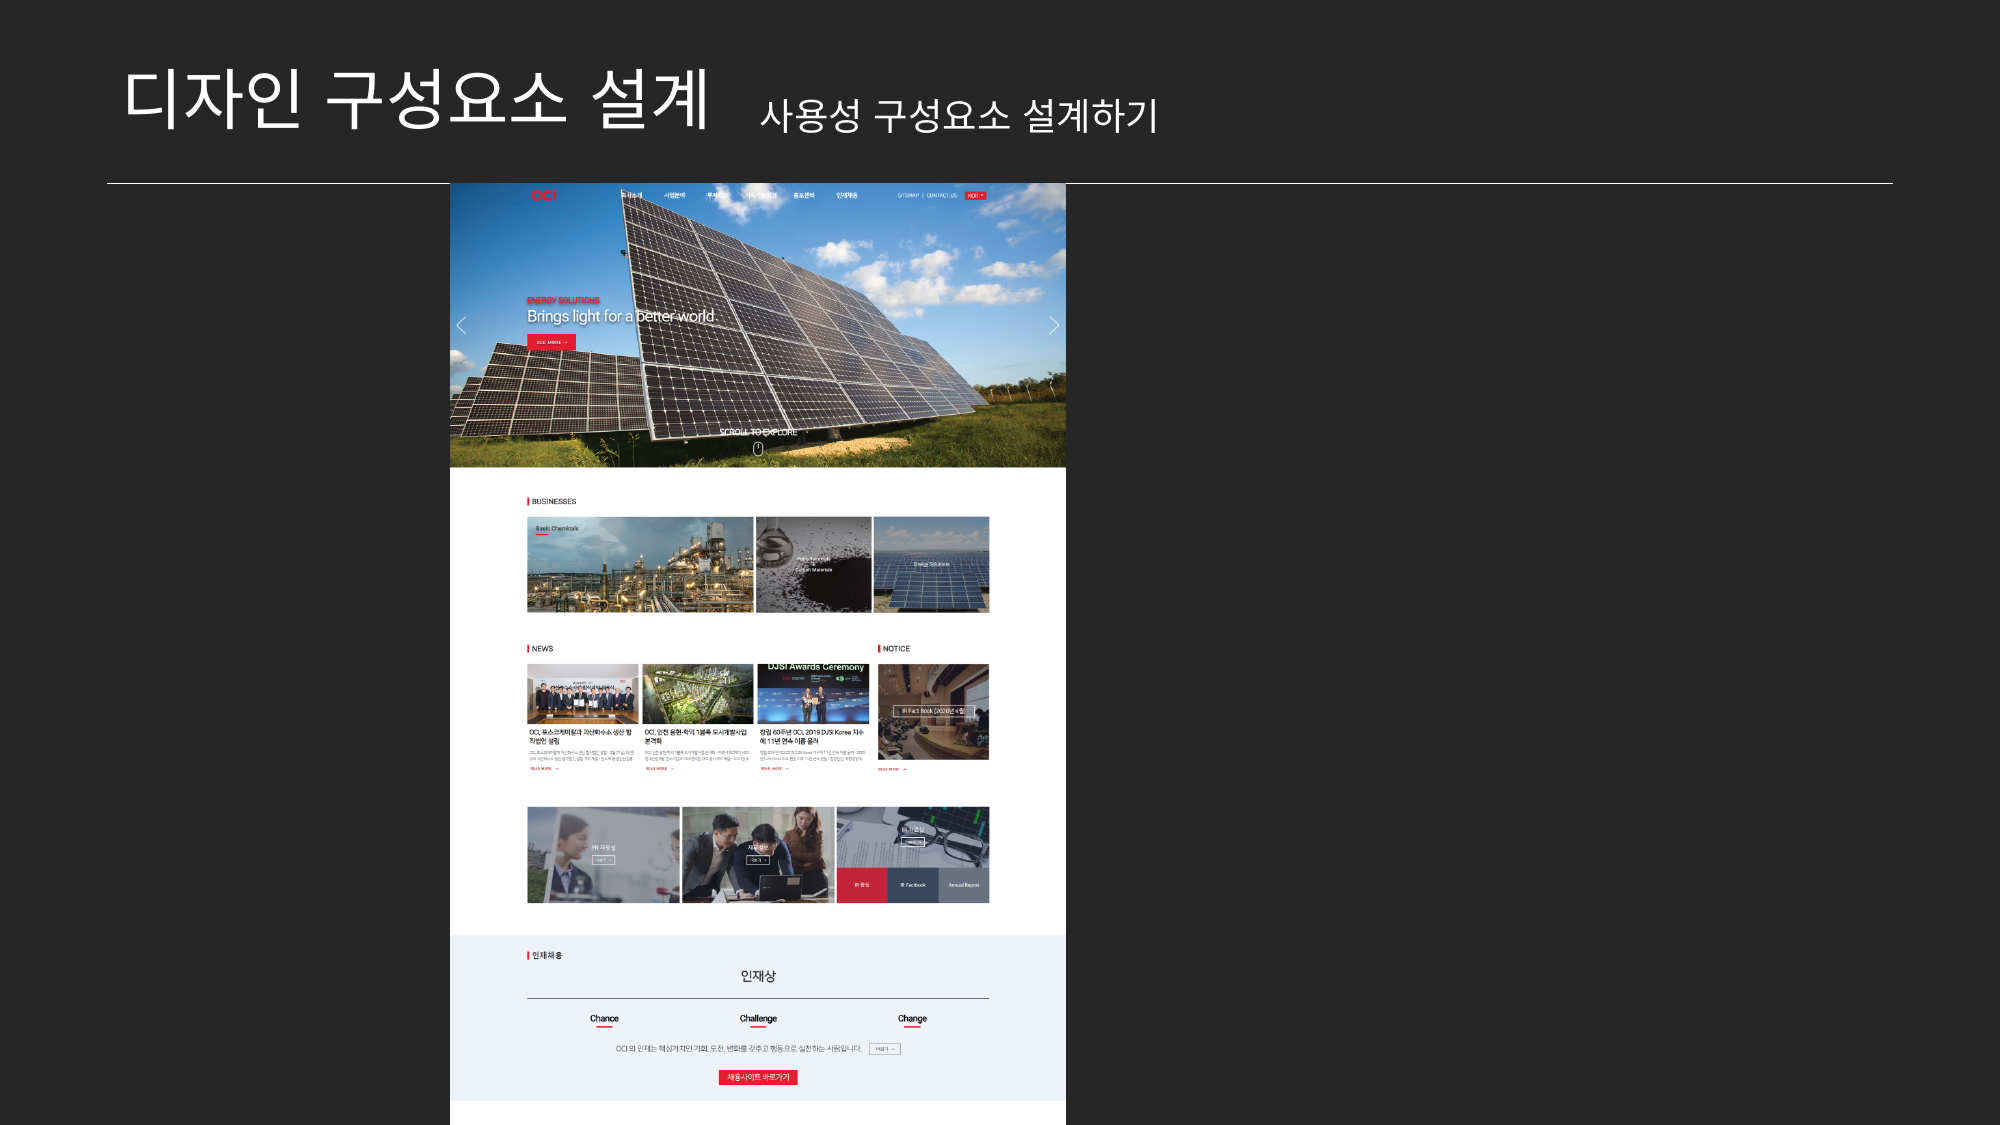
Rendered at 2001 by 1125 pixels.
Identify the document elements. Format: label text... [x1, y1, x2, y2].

picture [450, 183, 1066, 1125]
text_box 사용성 구성요소 설계하기 [745, 85, 1176, 146]
text_box 디자인 구성요소 설계 [106, 50, 1917, 145]
